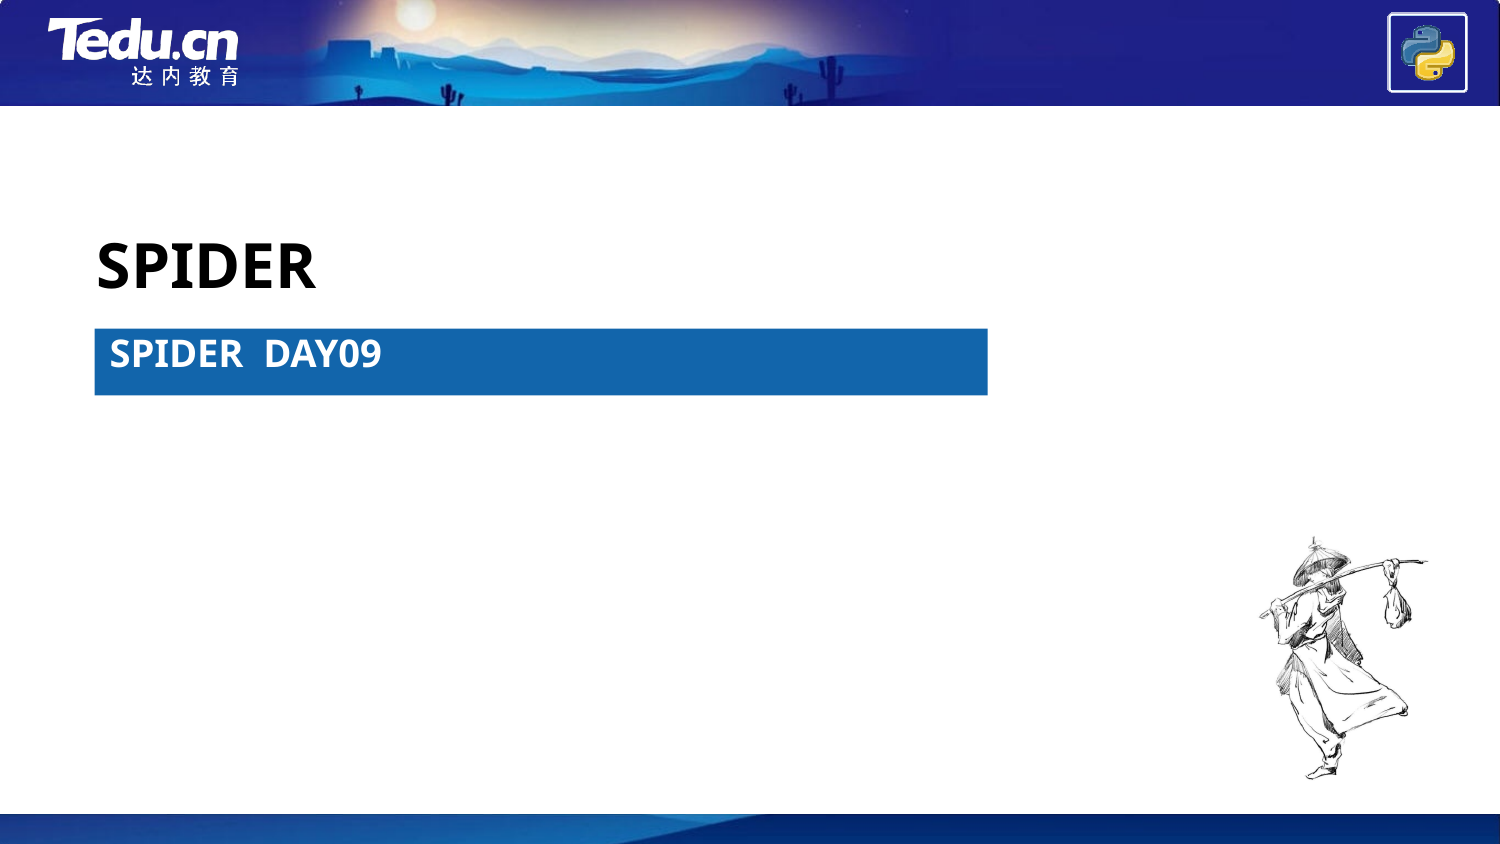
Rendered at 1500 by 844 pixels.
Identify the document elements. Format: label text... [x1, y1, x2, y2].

list SPIDER DAY09 [94, 320, 988, 386]
picture [1254, 531, 1433, 781]
picture [0, 814, 1500, 844]
list SPIDER [85, 221, 988, 320]
picture [0, 0, 1500, 123]
